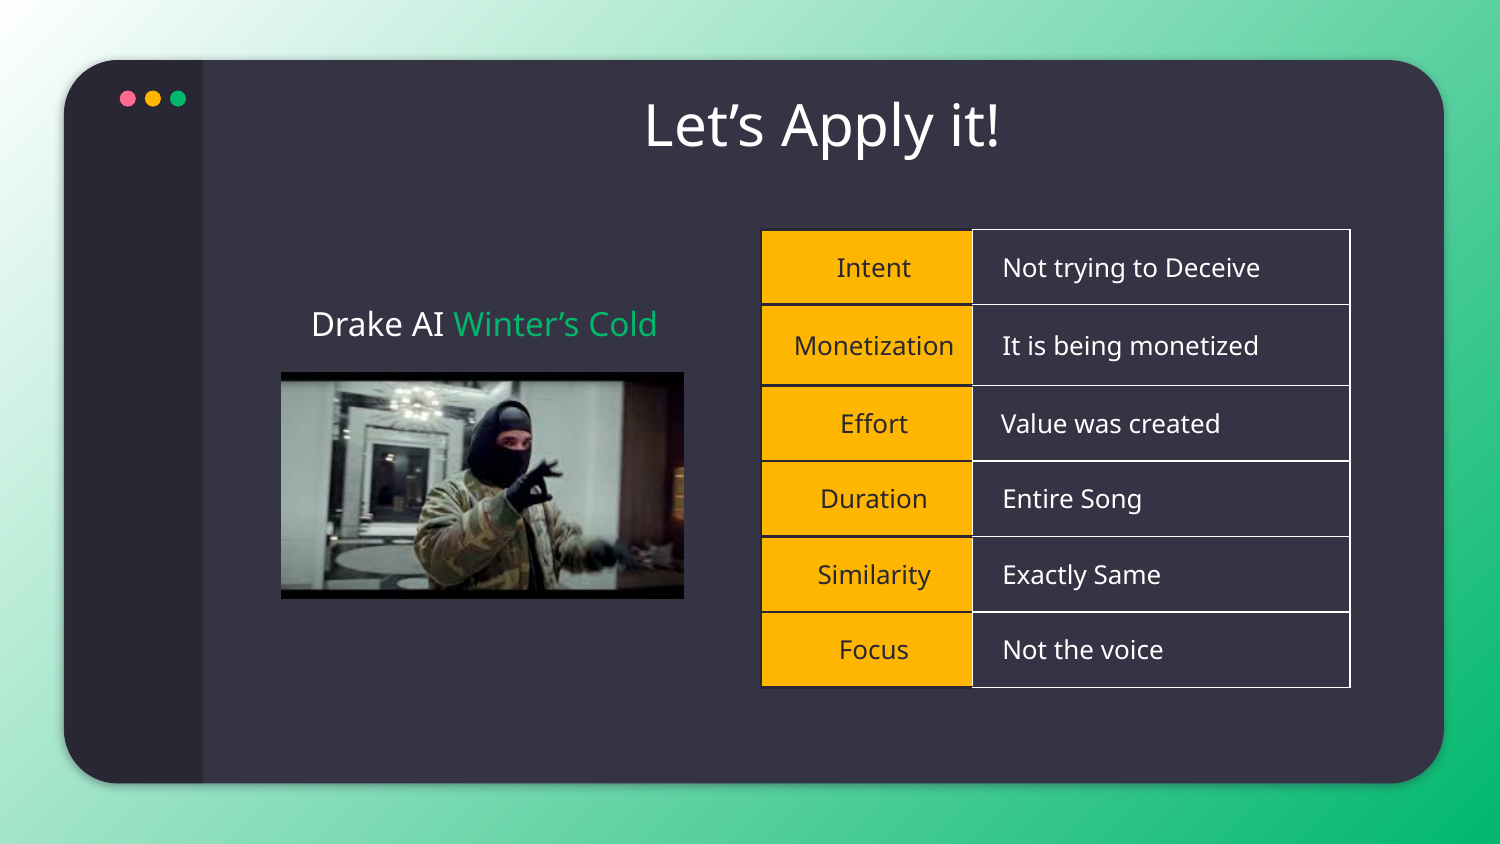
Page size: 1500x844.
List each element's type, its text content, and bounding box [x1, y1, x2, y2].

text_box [119, 90, 187, 107]
table_cell Monetization [762, 306, 972, 384]
table_cell Exactly Same [973, 537, 1349, 611]
list Drake AI Winter’s Cold [266, 283, 703, 363]
table_cell Value was created [973, 386, 1349, 460]
table_cell Focus [762, 613, 972, 686]
table_header Intent [762, 231, 972, 303]
picture [281, 372, 684, 599]
table_cell Duration [762, 462, 972, 535]
table_cell Effort [762, 387, 972, 460]
table_header Not trying to Deceive [973, 230, 1349, 304]
table_cell It is being monetized [973, 305, 1349, 385]
table_cell Entire Song [973, 462, 1349, 536]
title Let’s Apply it! [295, 88, 1350, 167]
table_cell Not the voice [973, 613, 1349, 687]
table_cell Similarity [762, 538, 972, 611]
